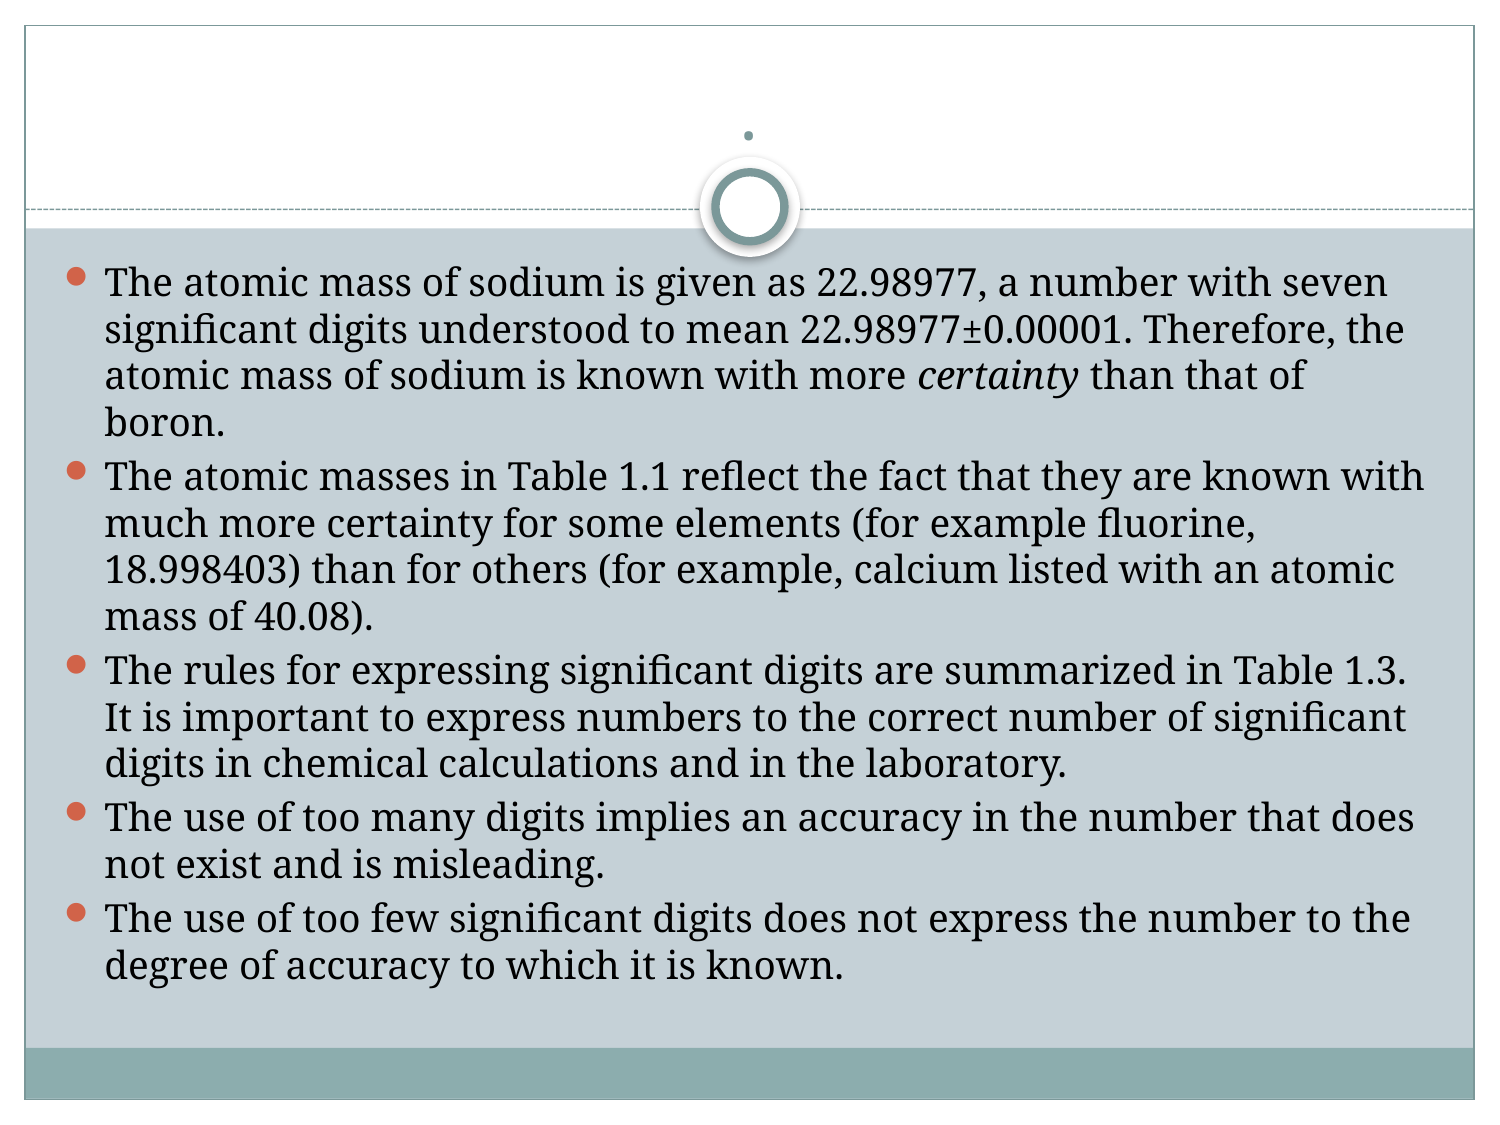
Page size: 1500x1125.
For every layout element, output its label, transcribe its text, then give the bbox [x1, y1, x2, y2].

list The atomic mass of sodium is given as 22.98977, a number with seven significant digits understood to mean 22.98977±0.00001. Therefore, the atomic mass of sodium is known with more certainty than that of boron. The atomic masses in Table 1.1 reflect the fact that they are known with much more certainty for some elements (for example fluorine, 18.998403) than for others (for example, calcium listed with an atomic mass of 40.08). The rules for expressing significant digits are summarized in Table 1.3. It is important to express numbers to the correct number of significant digits in chemical calculations and in the laboratory. The use of too many digits implies an accuracy in the number that does not exist and is misleading. The use of too few significant digits does not express the number to the degree of accuracy to which it is known. [49, 250, 1445, 1001]
title . [49, 37, 1450, 162]
